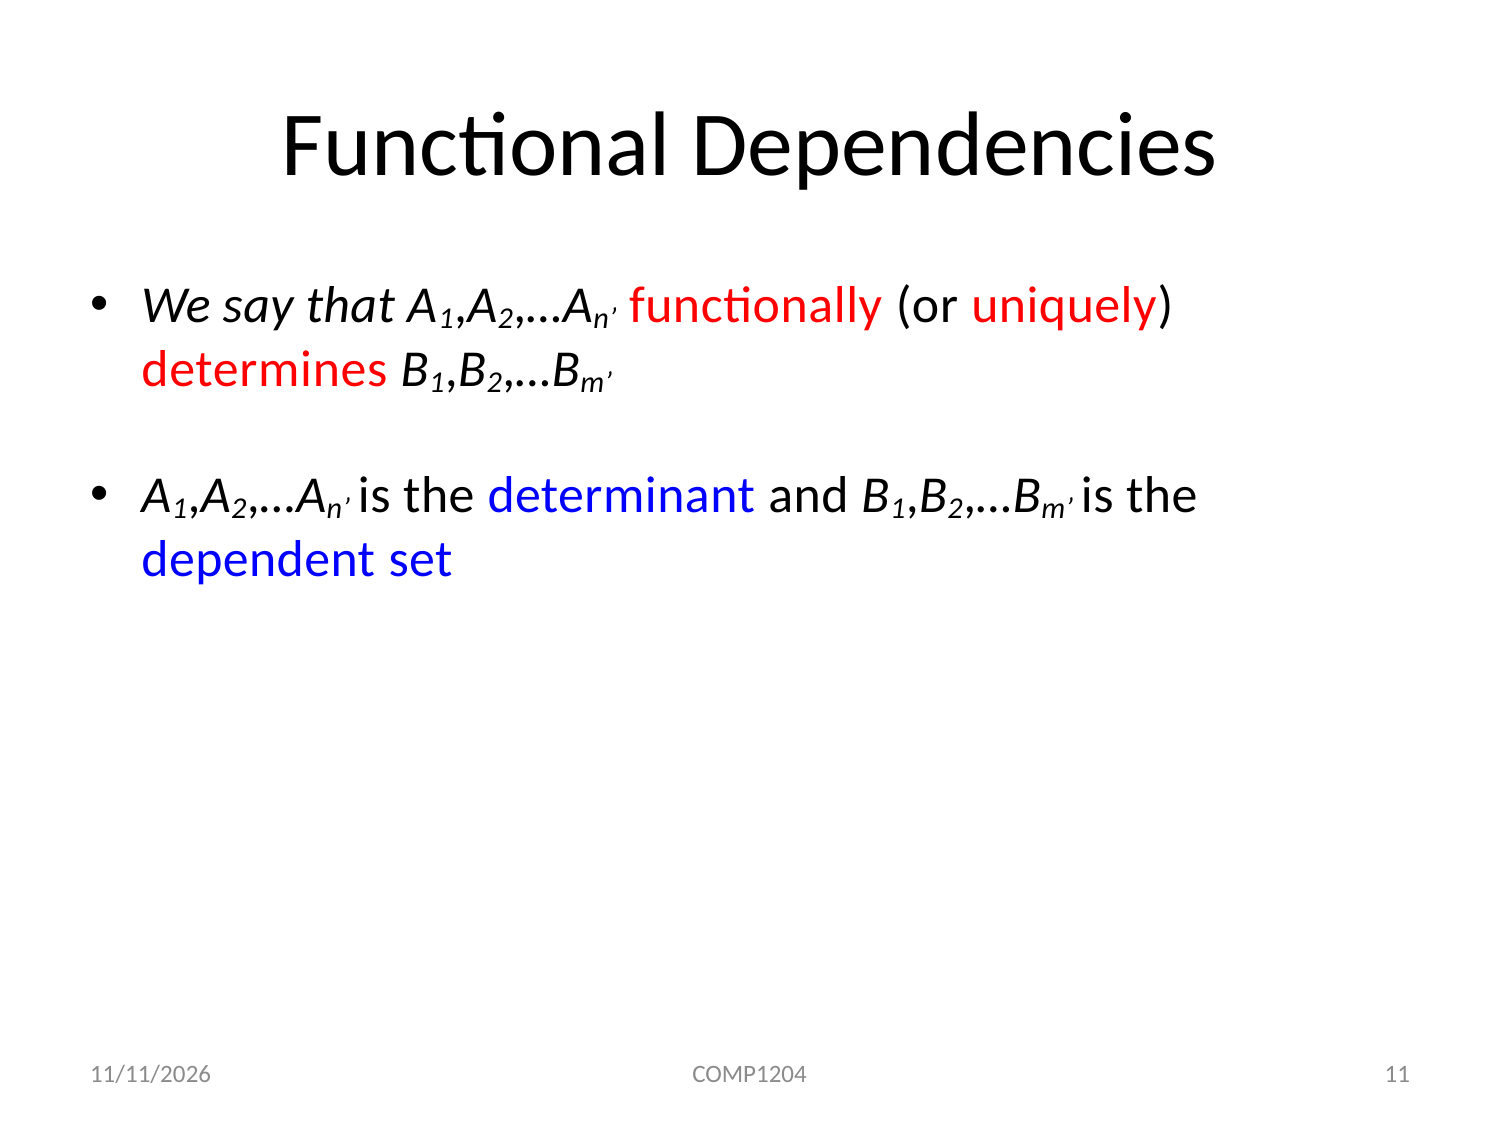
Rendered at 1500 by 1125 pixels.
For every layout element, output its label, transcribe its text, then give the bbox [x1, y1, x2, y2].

title Functional Dependencies [75, 45, 1425, 233]
footer COMP1204 [512, 1042, 988, 1103]
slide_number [75, 1042, 425, 1103]
slide_number 11 [1074, 1042, 1425, 1103]
list We say that A1,A2,…An’ functionally (or uniquely) determines B1,B2,…Bm’ A1,A2,…An’ is the determinant and B1,B2,…Bm’ is the dependent set If X and Y are sets of attributes of schema R, then we write X → Y to denote the FD with the members of X in the left-hand side and the members of Y in the right-hand side if A= {A1,…,An} and B= {B1,B2,...,Bm} and A1,…,An→ B1,B2,...,Bm then we write A→ B [75, 262, 1425, 1005]
